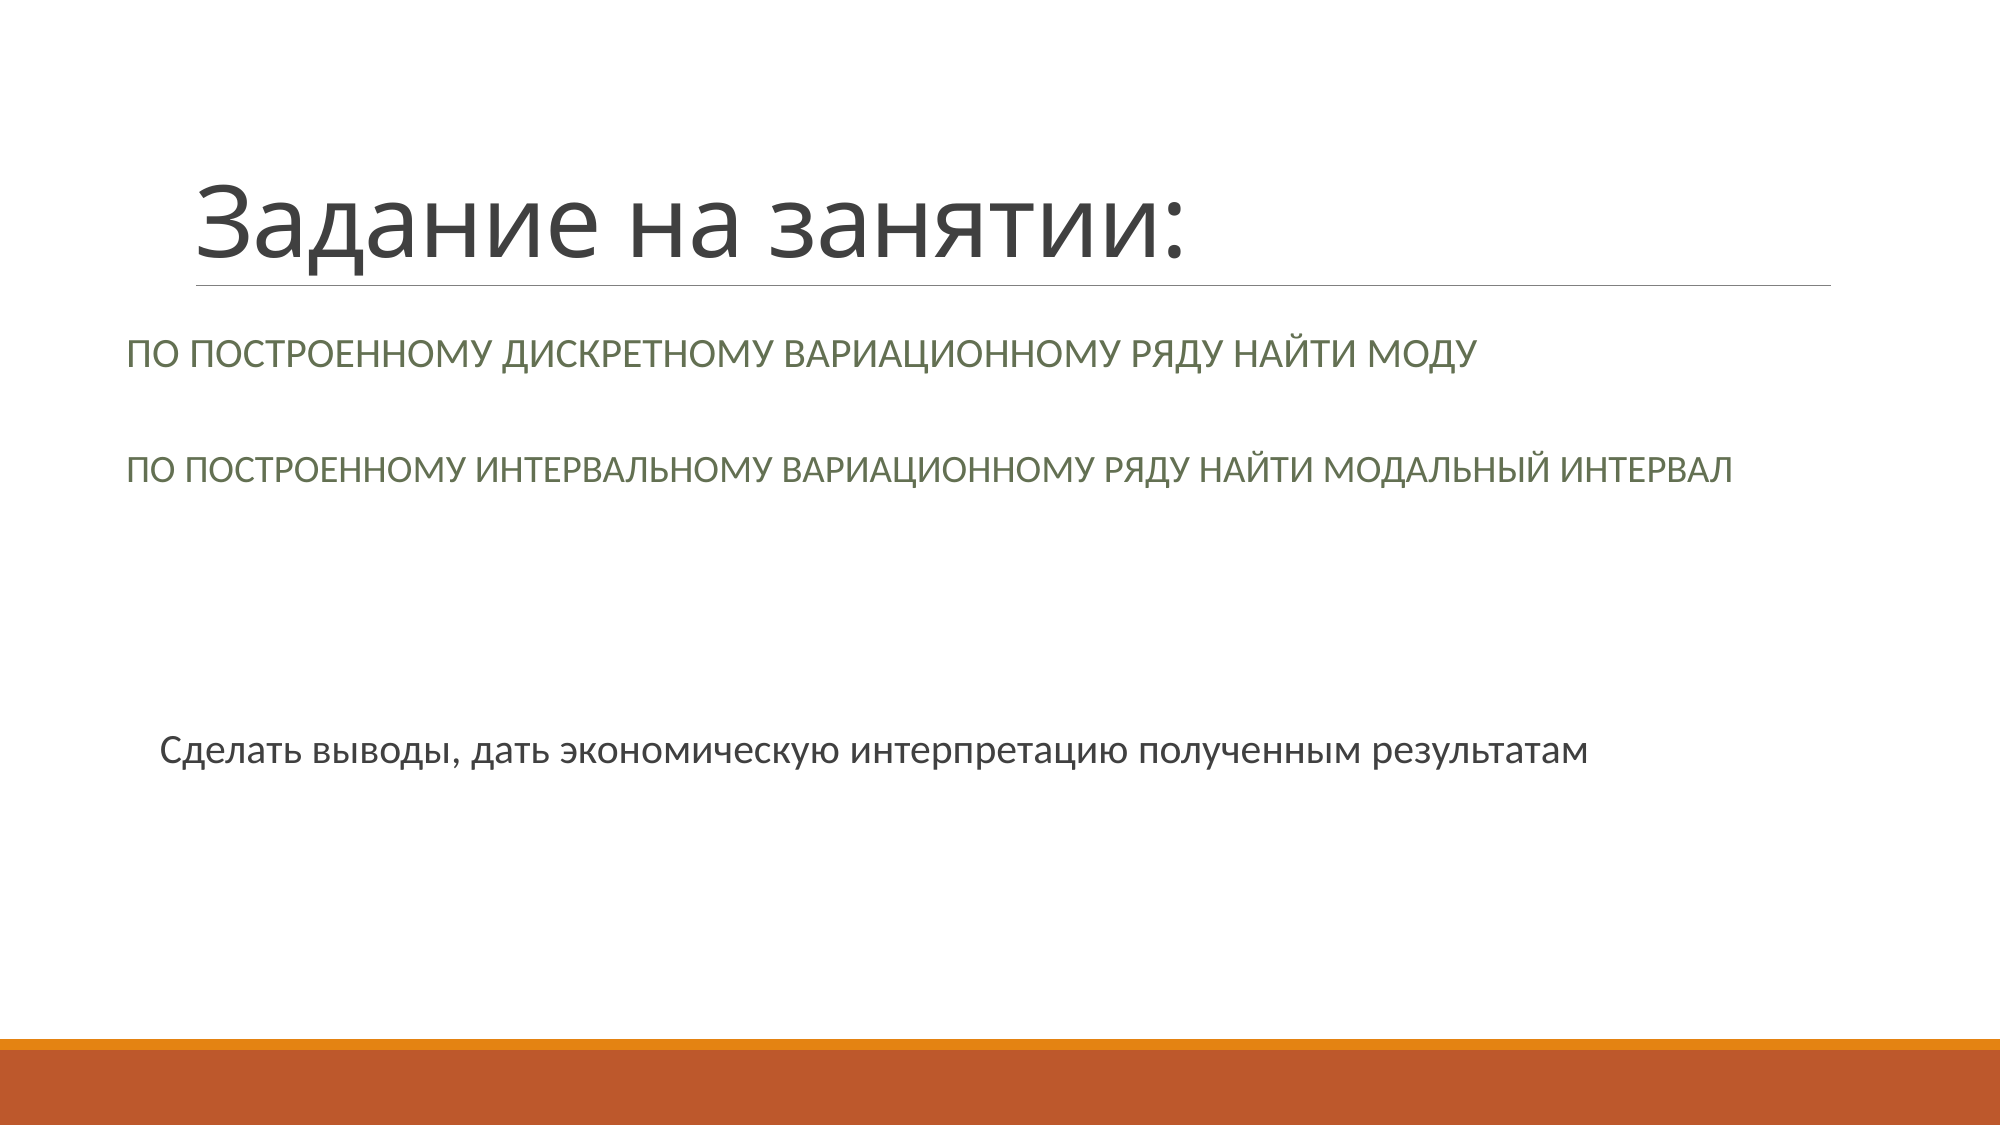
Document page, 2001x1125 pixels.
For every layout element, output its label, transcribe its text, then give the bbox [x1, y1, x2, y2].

title Задание на занятии: [180, 47, 1830, 285]
list По построенному интервальному вариационному ряду найти модальный интервал [111, 422, 1755, 518]
list Сделать выводы, дать экономическую интерпретацию полученным результатам [144, 640, 1819, 1082]
list По построенному дискретному вариационному ряду найти моду [111, 306, 1755, 402]
